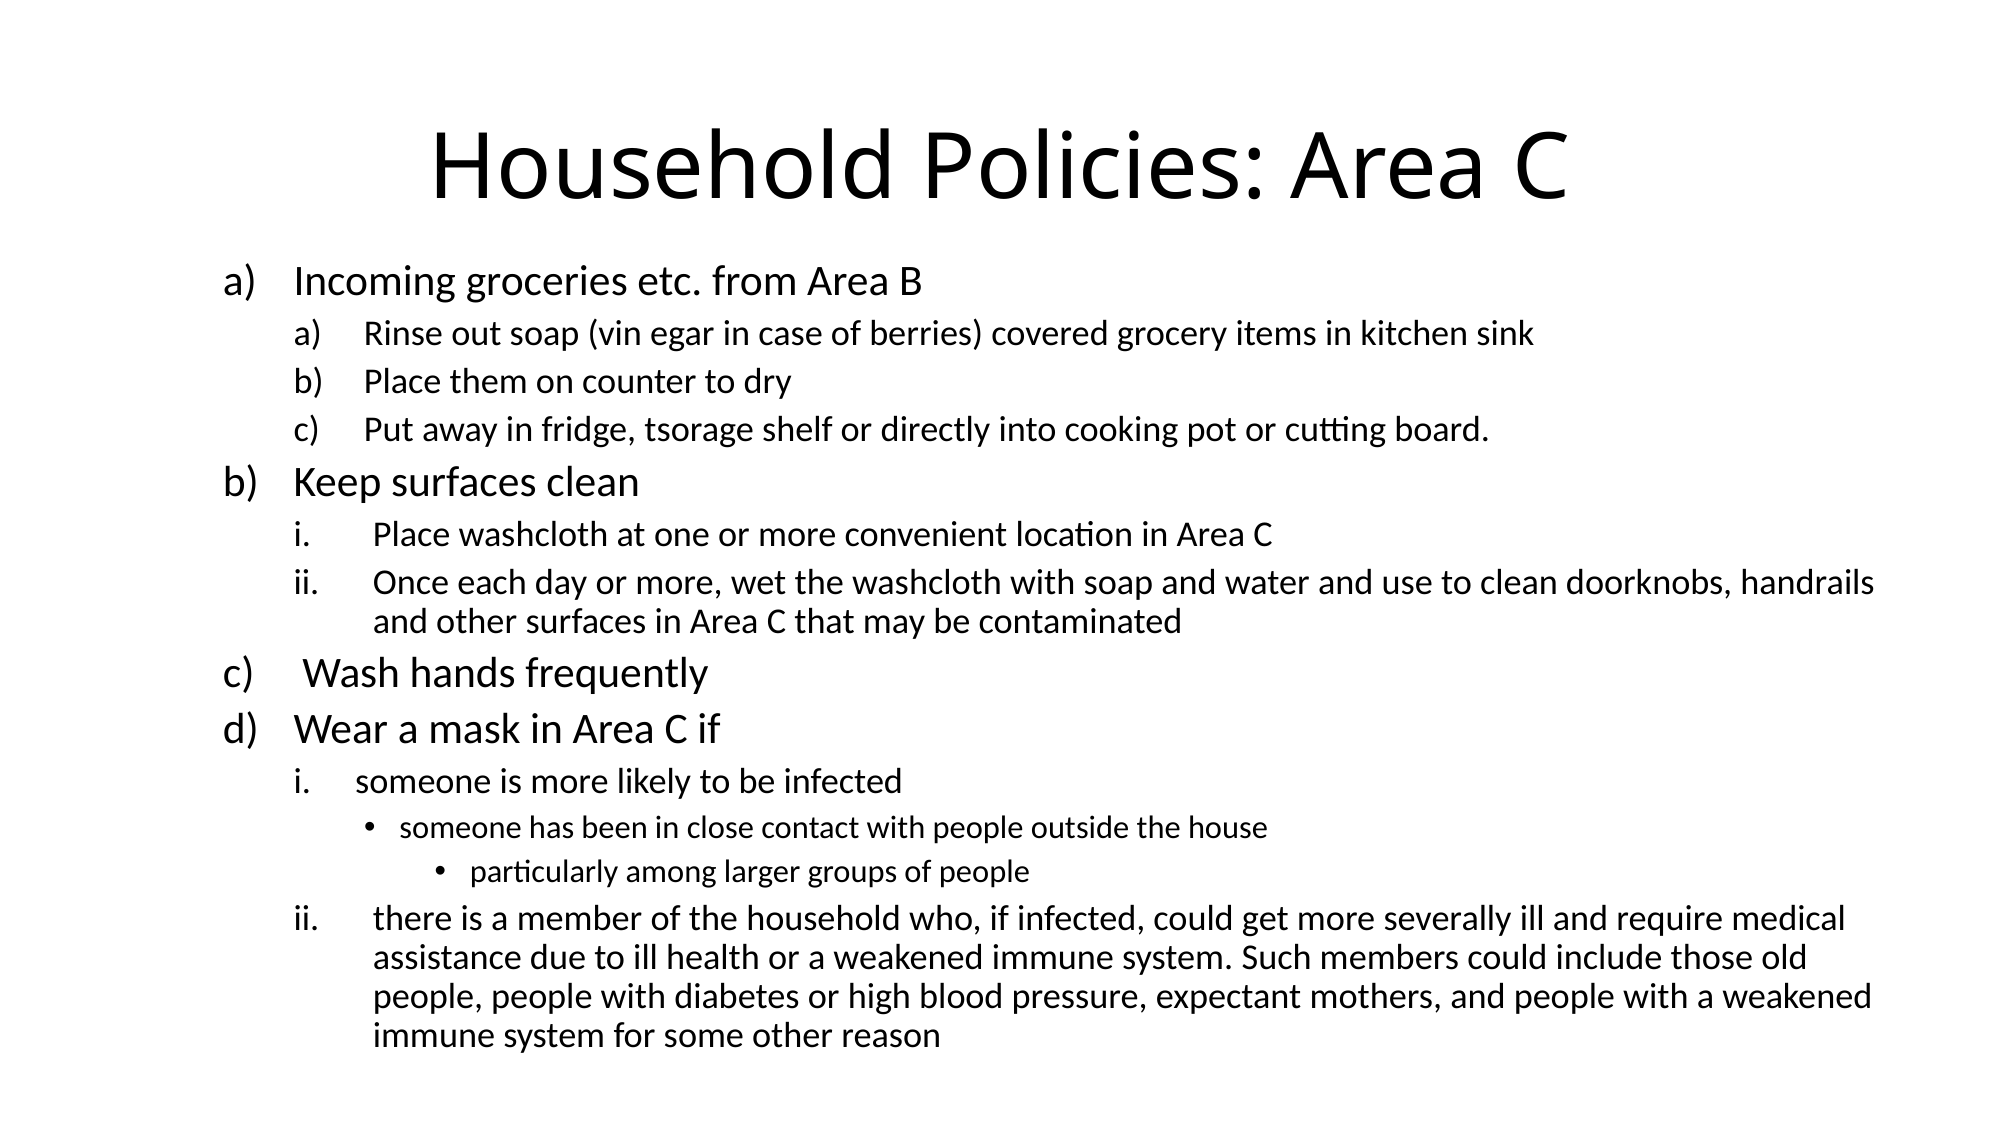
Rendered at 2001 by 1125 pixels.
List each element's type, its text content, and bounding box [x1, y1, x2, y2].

list Incoming groceries etc. from Area B Rinse out soap (vin egar in case of berries) covered grocery items in kitchen sink Place them on counter to dry Put away in fridge, tsorage shelf or directly into cooking pot or cutting board. Keep surfaces clean Place washcloth at one or more convenient location in Area C Once each day or more, wet the washcloth with soap and water and use to clean doorknobs, handrails and other surfaces in Area C that may be contaminated Wash hands frequently Wear a mask in Area C if someone is more likely to be infected someone has been in close contact with people outside the house particularly among larger groups of people there is a member of the household who, if infected, could get more severally ill and require medical assistance due to ill health or a weakened immune system. Such members could include those old people, people with diabetes or high blood pressure, expectant mothers, and people with a weakened immune system for some other reason [137, 250, 1900, 1066]
title Household Policies: Area C [137, 59, 1863, 250]
